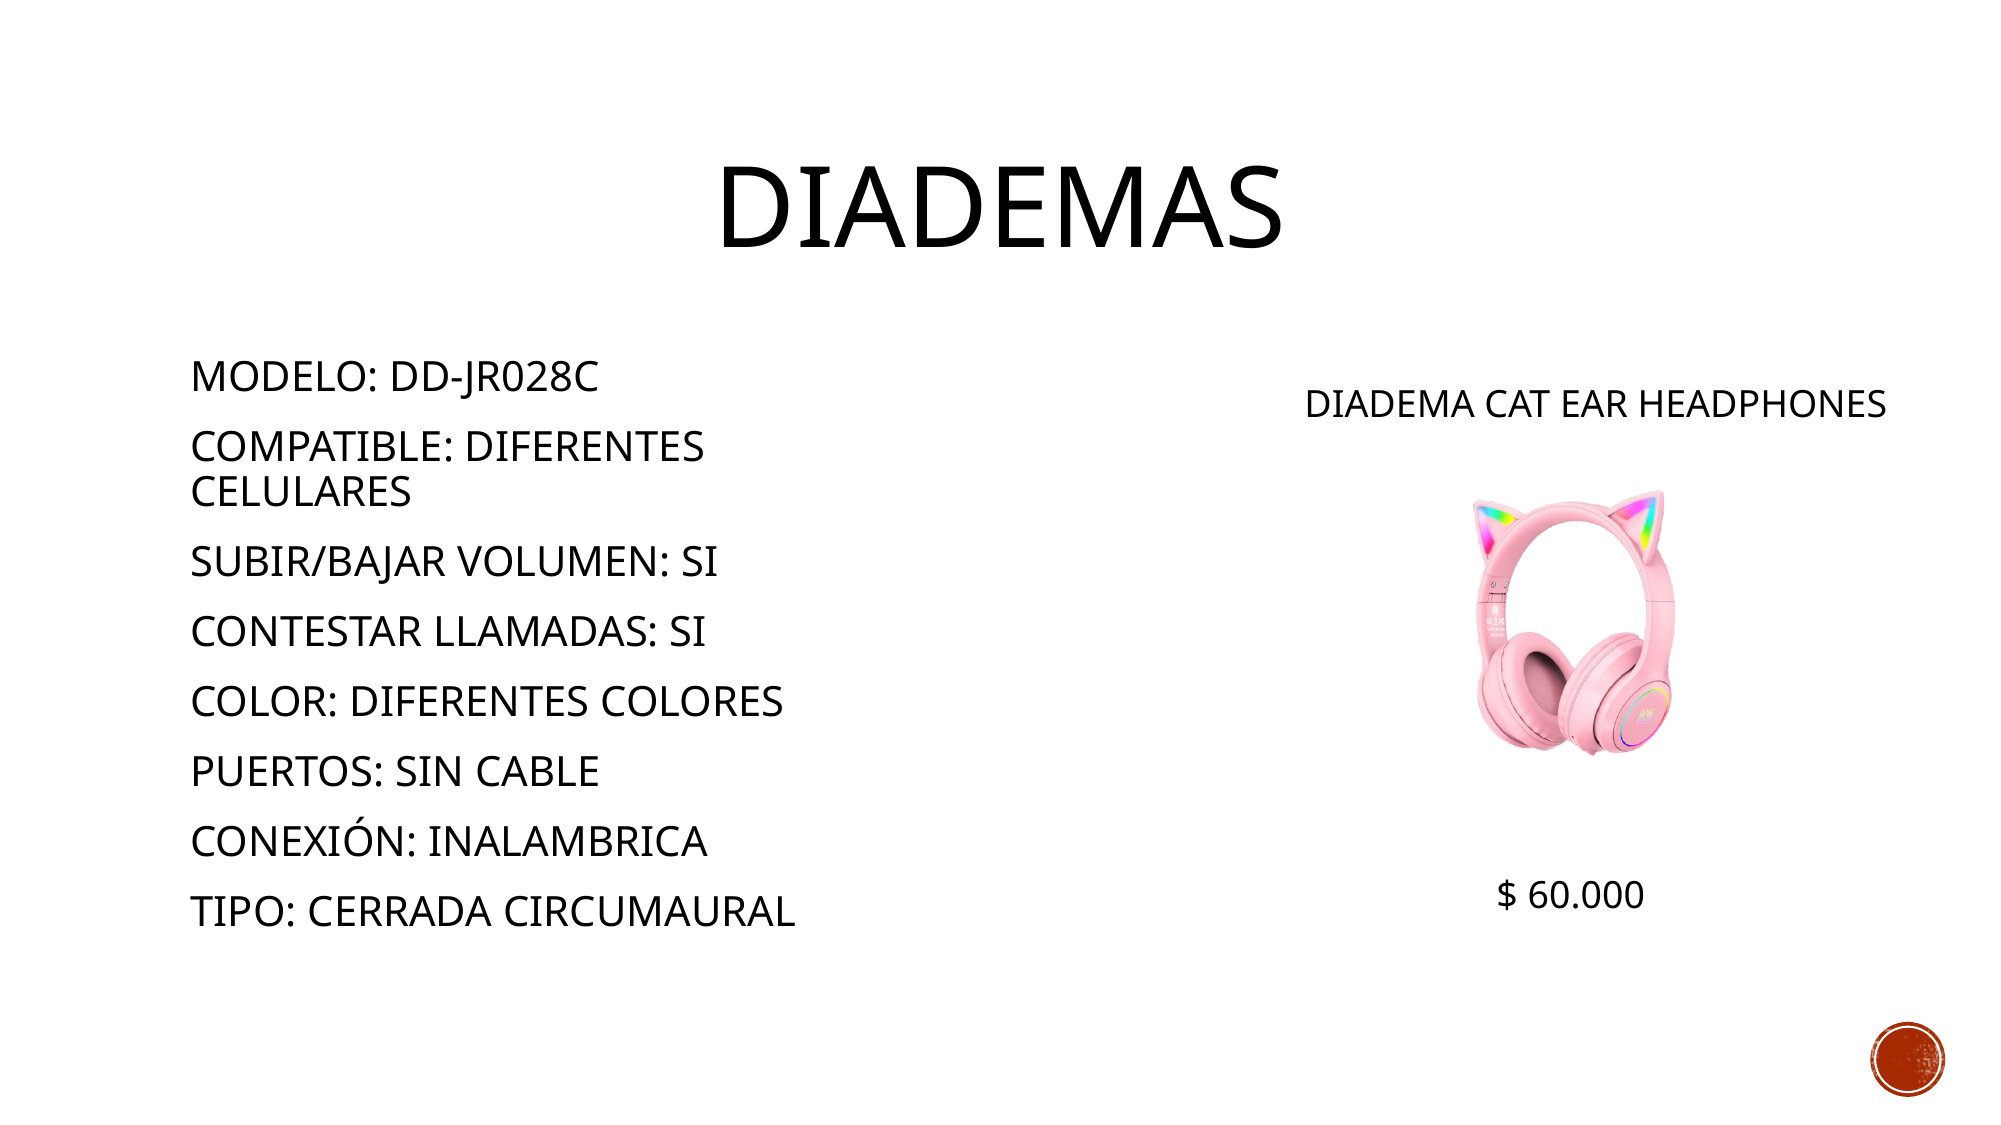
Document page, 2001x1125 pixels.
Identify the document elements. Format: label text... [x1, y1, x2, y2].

picture [1424, 476, 1718, 770]
text_box DIADEMA CAT EAR HEADPHONES [1289, 373, 1903, 433]
list MODELO: DD-JR028C COMPATIBLE: DIFERENTES CELULARES SUBIR/BAJAR VOLUMEN: SI CONTESTAR LLAMADAS: SI COLOR: DIFERENTES COLORES PUERTOS: SIN CABLE CONEXIÓN: INALAMBRICA TIPO: CERRADA CIRCUMAURAL [175, 348, 911, 1013]
text_box $ 60.000 [1481, 863, 1660, 924]
title DIADEMAS [175, 79, 1826, 344]
